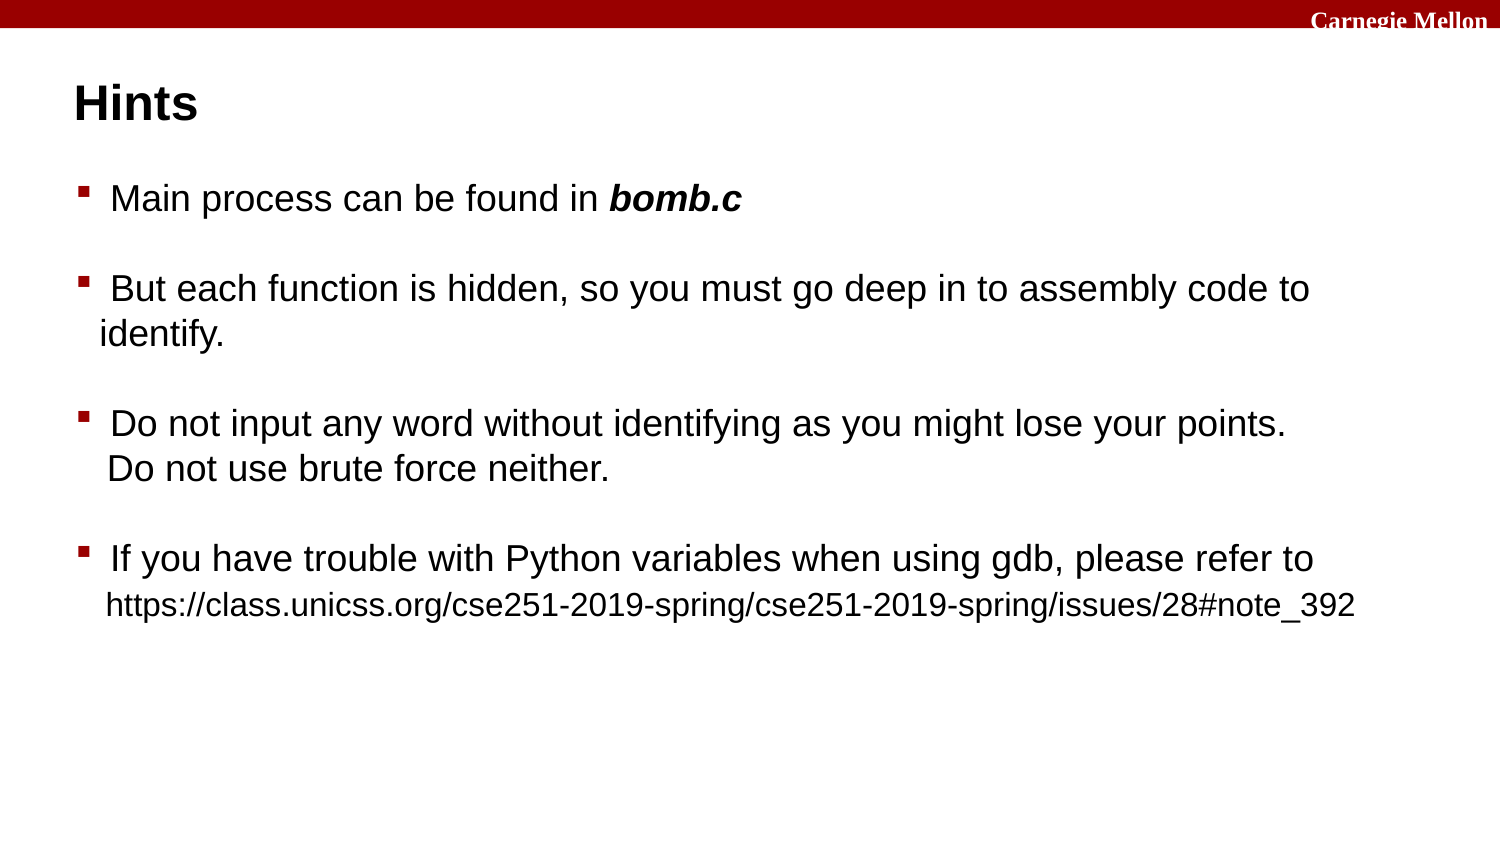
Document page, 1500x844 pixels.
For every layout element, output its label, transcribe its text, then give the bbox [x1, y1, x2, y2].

title Hints [58, 53, 1304, 148]
list Main process can be found in bomb.c But each function is hidden, so you must go deep in to assembly code to identify. Do not input any word without identifying as you might lose your points. Do not use brute force neither. If you have trouble with Python variables when using gdb, please refer to https://class.unicss.org/cse251-2019-spring/cse251-2019-spring/issues/28#note_392 [0, 159, 1438, 435]
